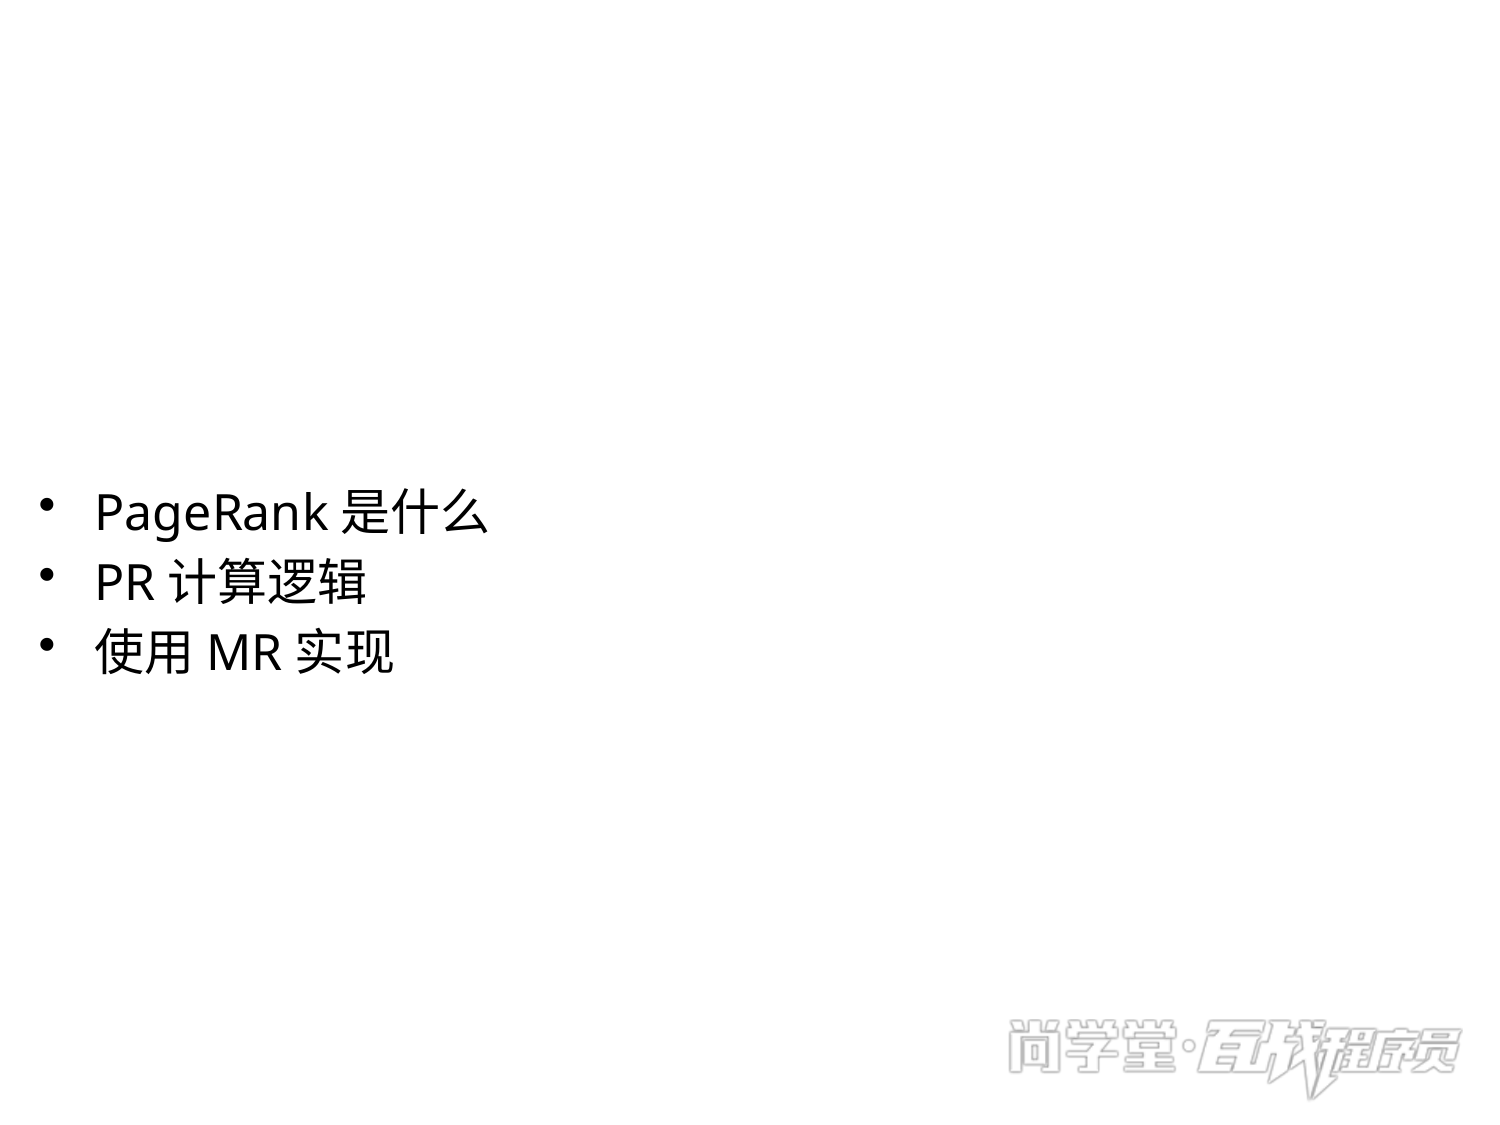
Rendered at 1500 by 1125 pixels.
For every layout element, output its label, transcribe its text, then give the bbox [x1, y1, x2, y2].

picture [1008, 1019, 1463, 1103]
list PageRank是什么 PR计算逻辑 使用MR实现 [23, 164, 1465, 997]
